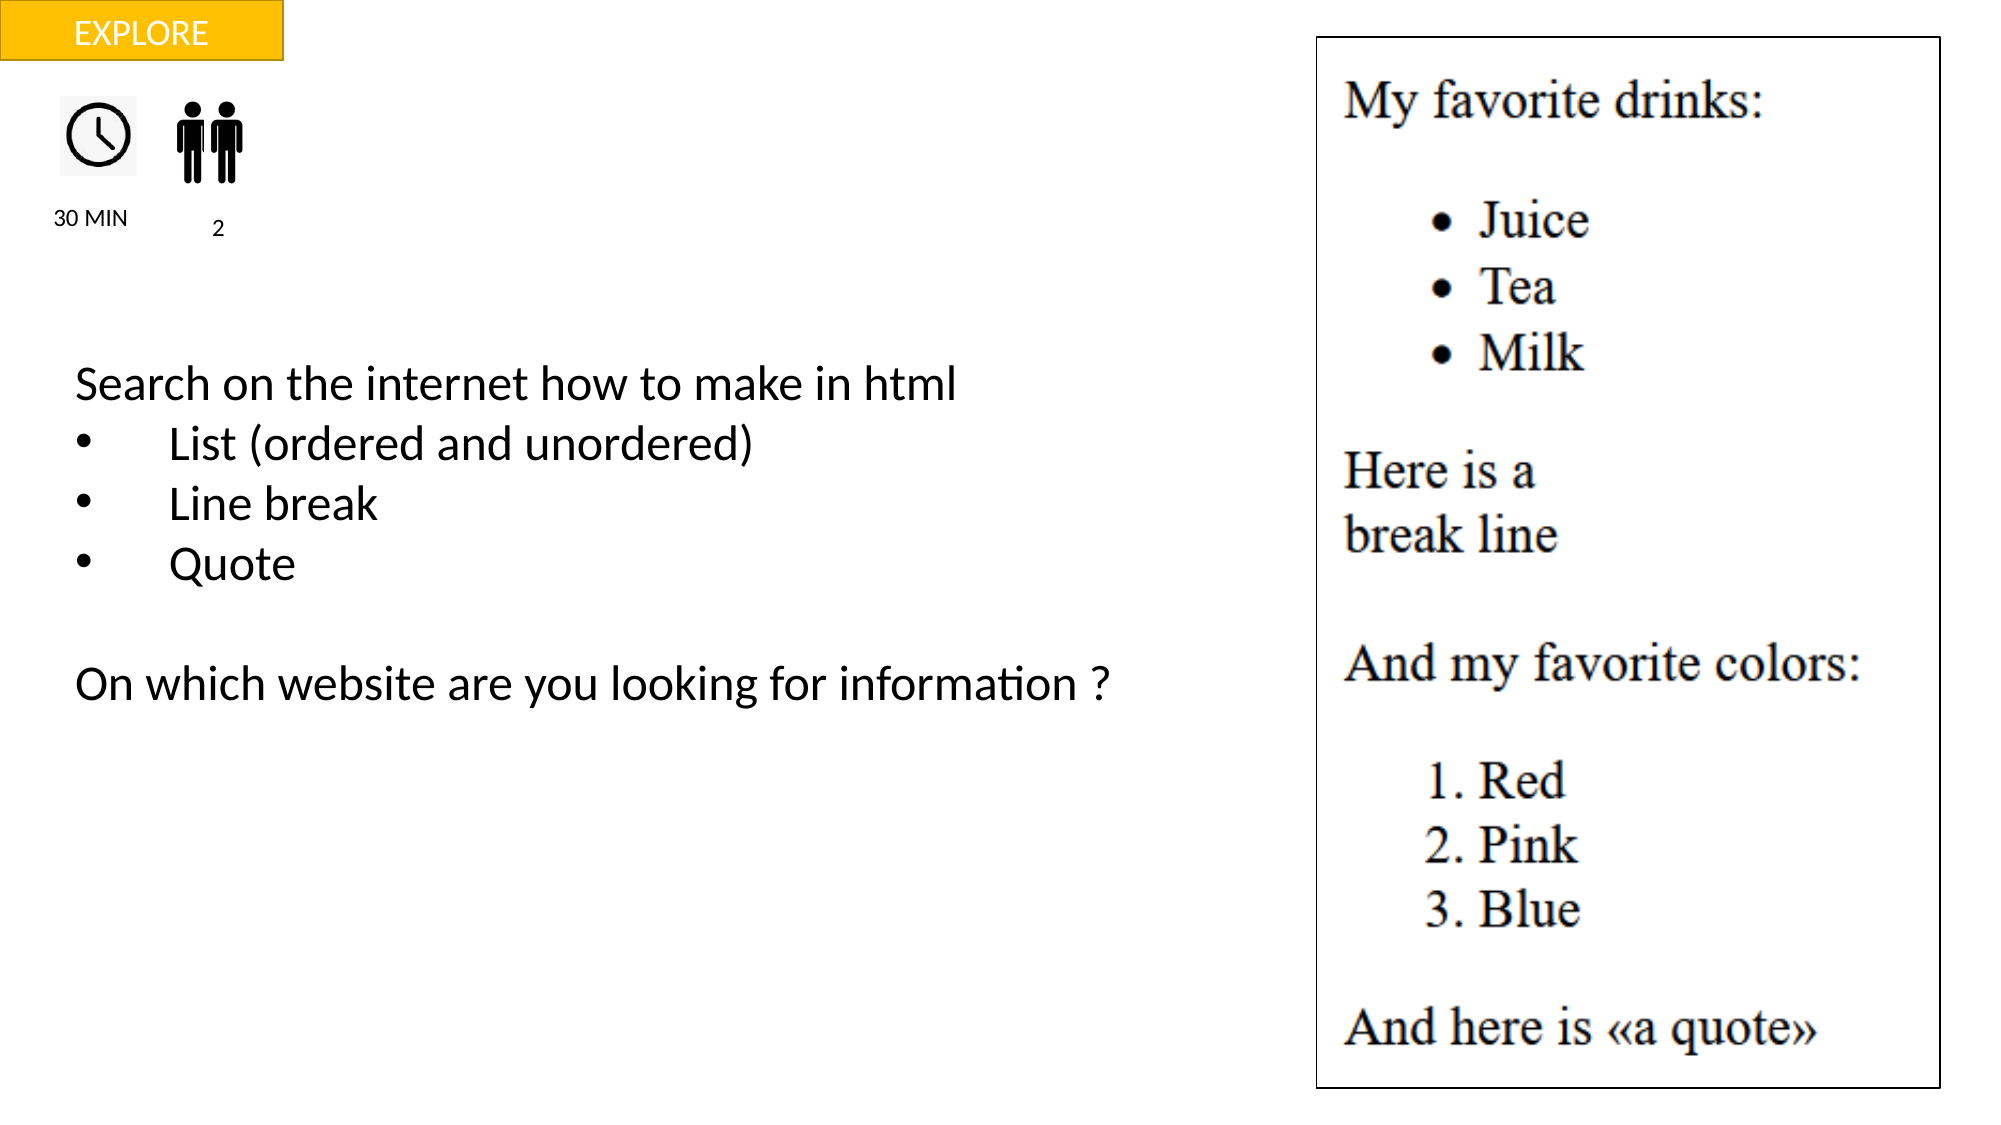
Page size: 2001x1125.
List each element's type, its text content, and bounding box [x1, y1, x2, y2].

text_box 30 MIN [37, 194, 144, 240]
picture [1316, 37, 1940, 1088]
text_box 2 [196, 204, 241, 249]
picture [170, 98, 250, 189]
text_box EXPLORE [0, 0, 283, 60]
text_box Search on the internet how to make in html List (ordered and unordered) Line break Quote On which website are you looking for information ? [60, 342, 1311, 718]
picture [59, 96, 137, 176]
